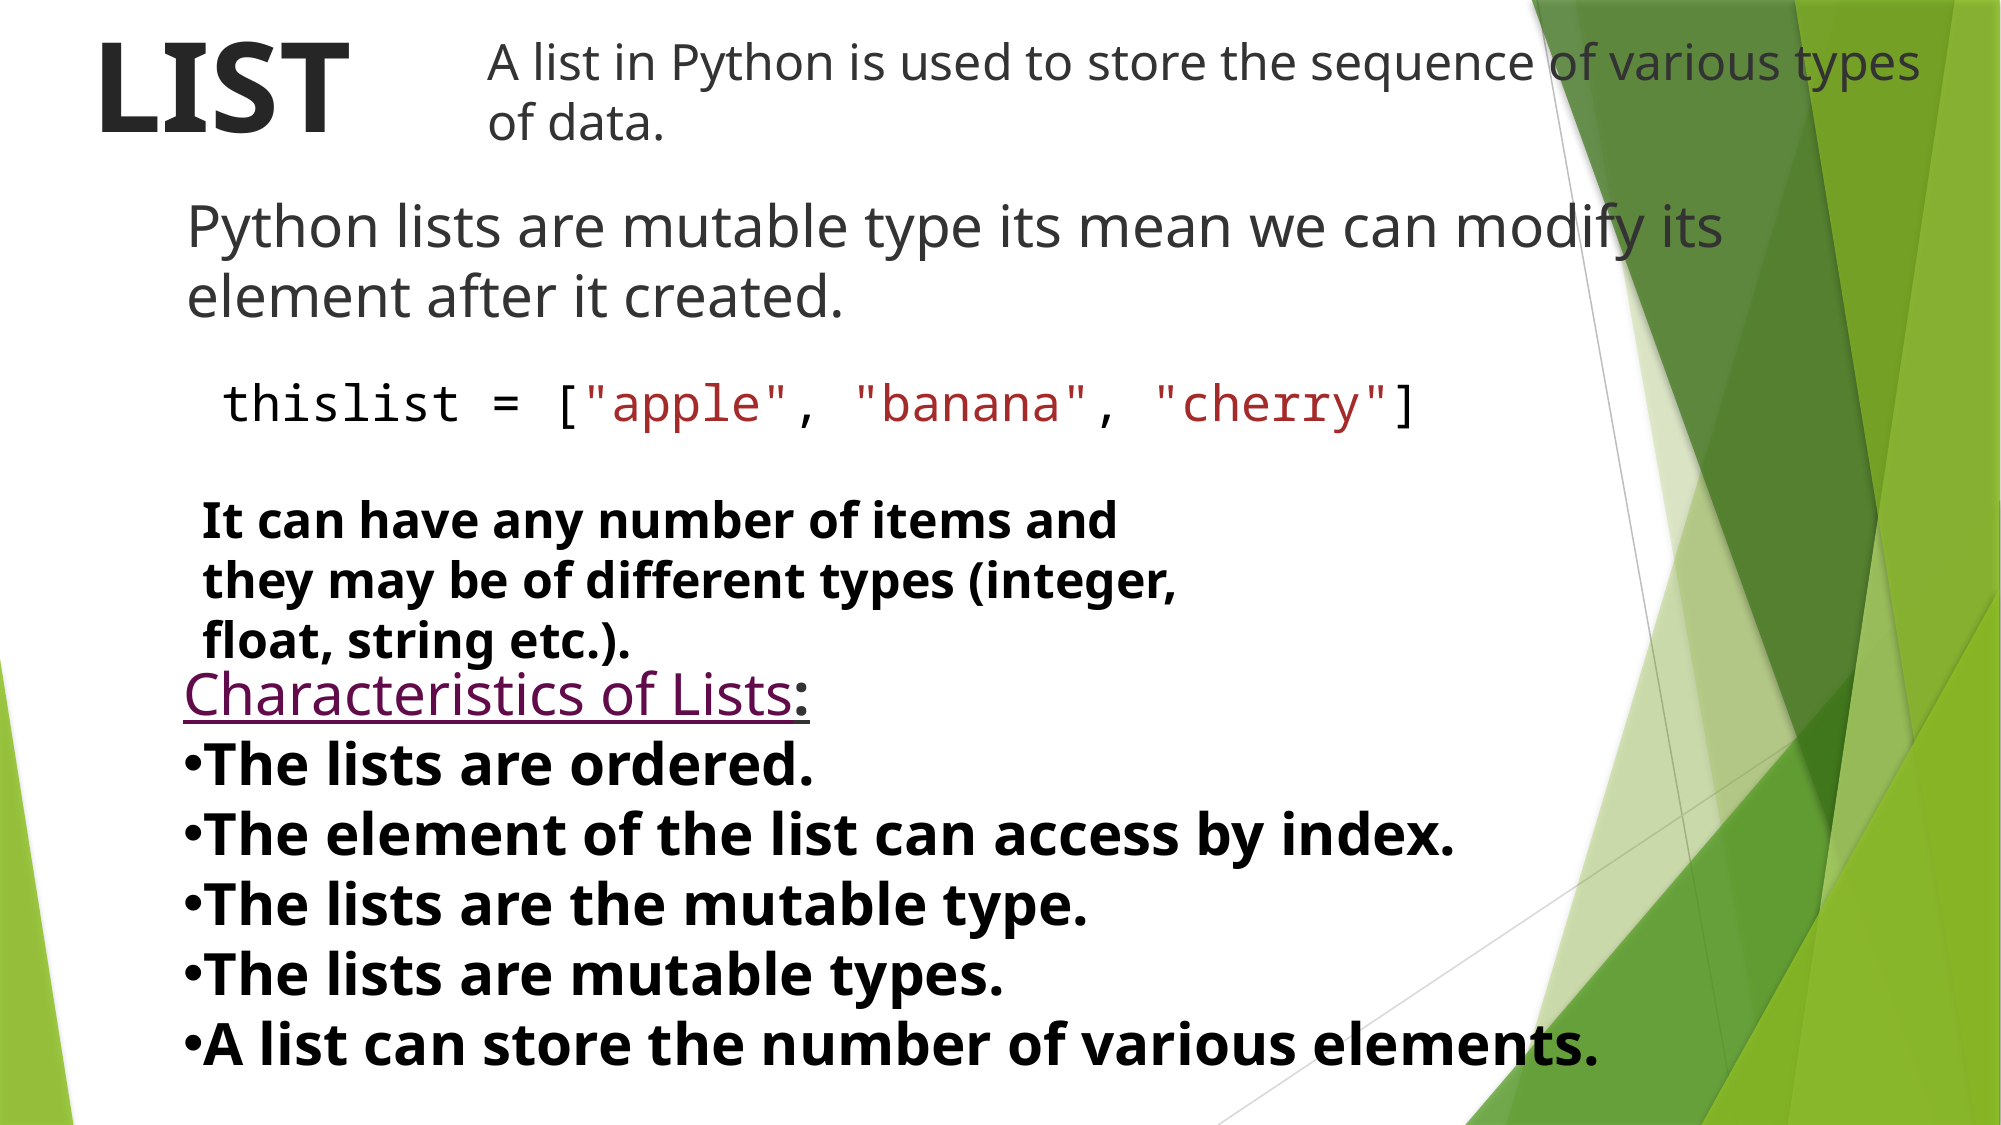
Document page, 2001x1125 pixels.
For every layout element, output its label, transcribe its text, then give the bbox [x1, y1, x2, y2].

text_box Characteristics of Lists: The lists are ordered. The element of the list can access by index. The lists are the mutable type. The lists are mutable types. A list can store the number of various elements. [168, 649, 1715, 1085]
text_box It can have any number of items and they may be of different types (integer, float, string etc.). [188, 480, 1259, 649]
text_box Python lists are mutable type its mean we can modify its element after it created. [171, 182, 1775, 337]
text_box LIST [76, 0, 1077, 165]
text_box thislist = ["apple", "banana", "cherry"] [206, 363, 1505, 439]
text_box A list in Python is used to store the sequence of various types of data. [472, 23, 1949, 158]
